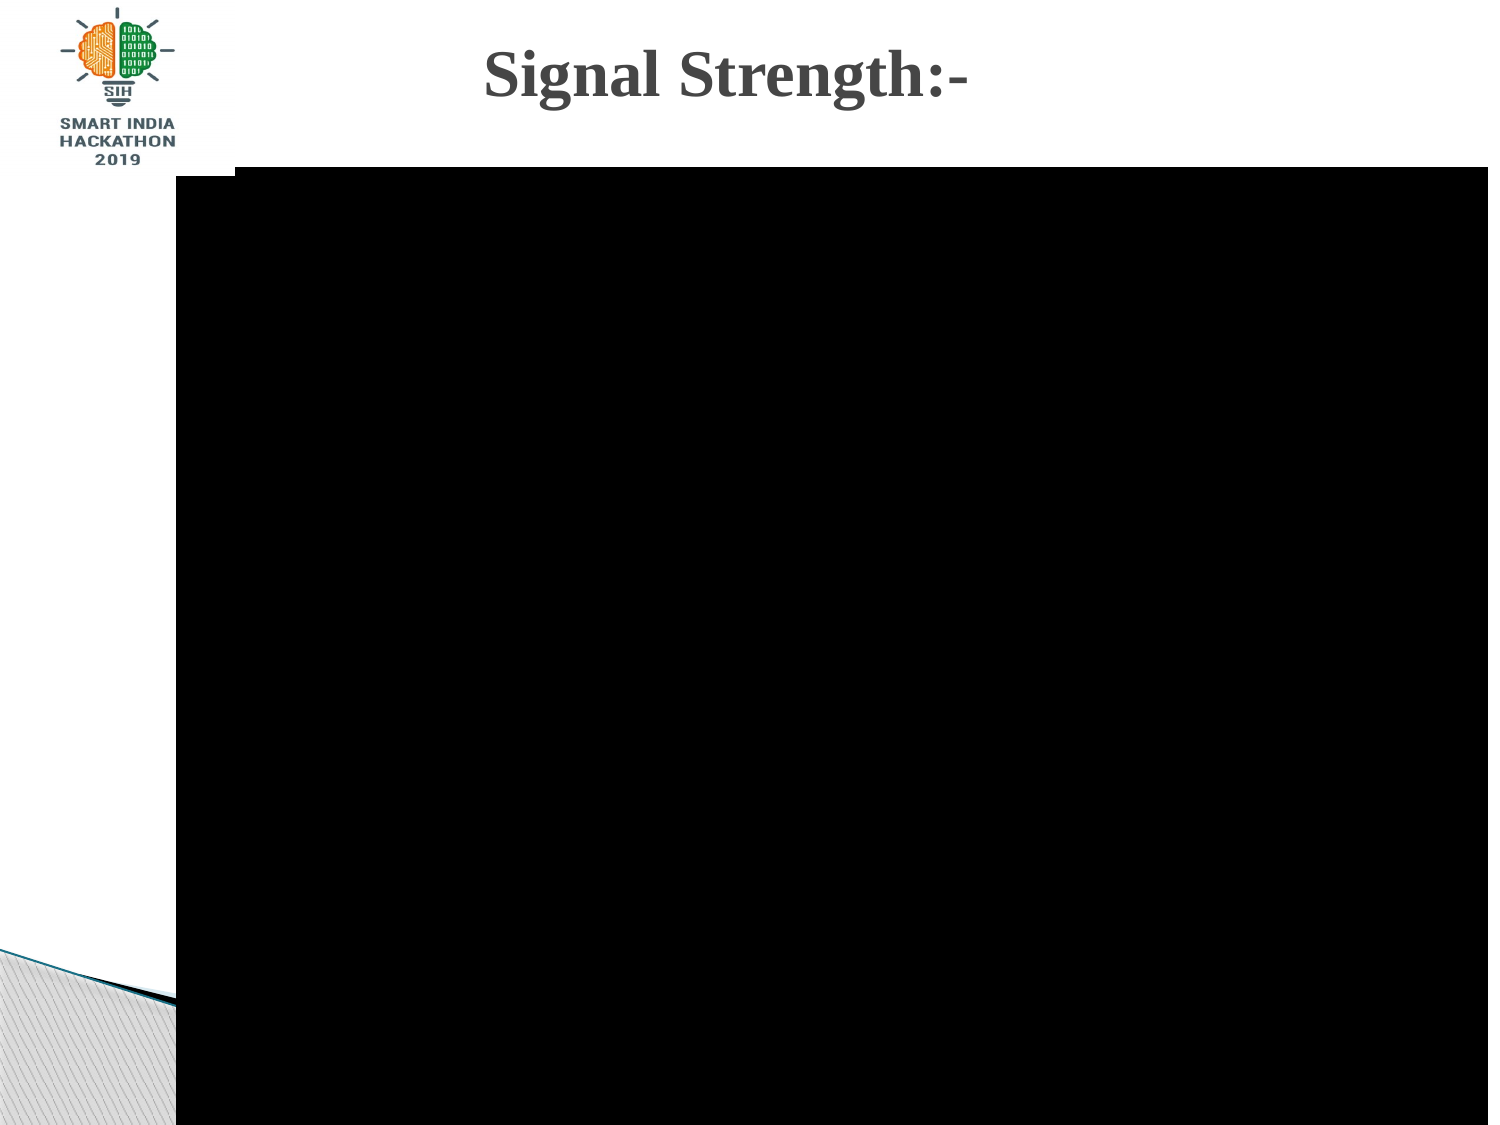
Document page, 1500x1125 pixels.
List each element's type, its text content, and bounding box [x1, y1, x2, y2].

picture [0, 0, 235, 177]
title Signal Strength:- [468, 0, 1168, 141]
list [175, 166, 1489, 1125]
